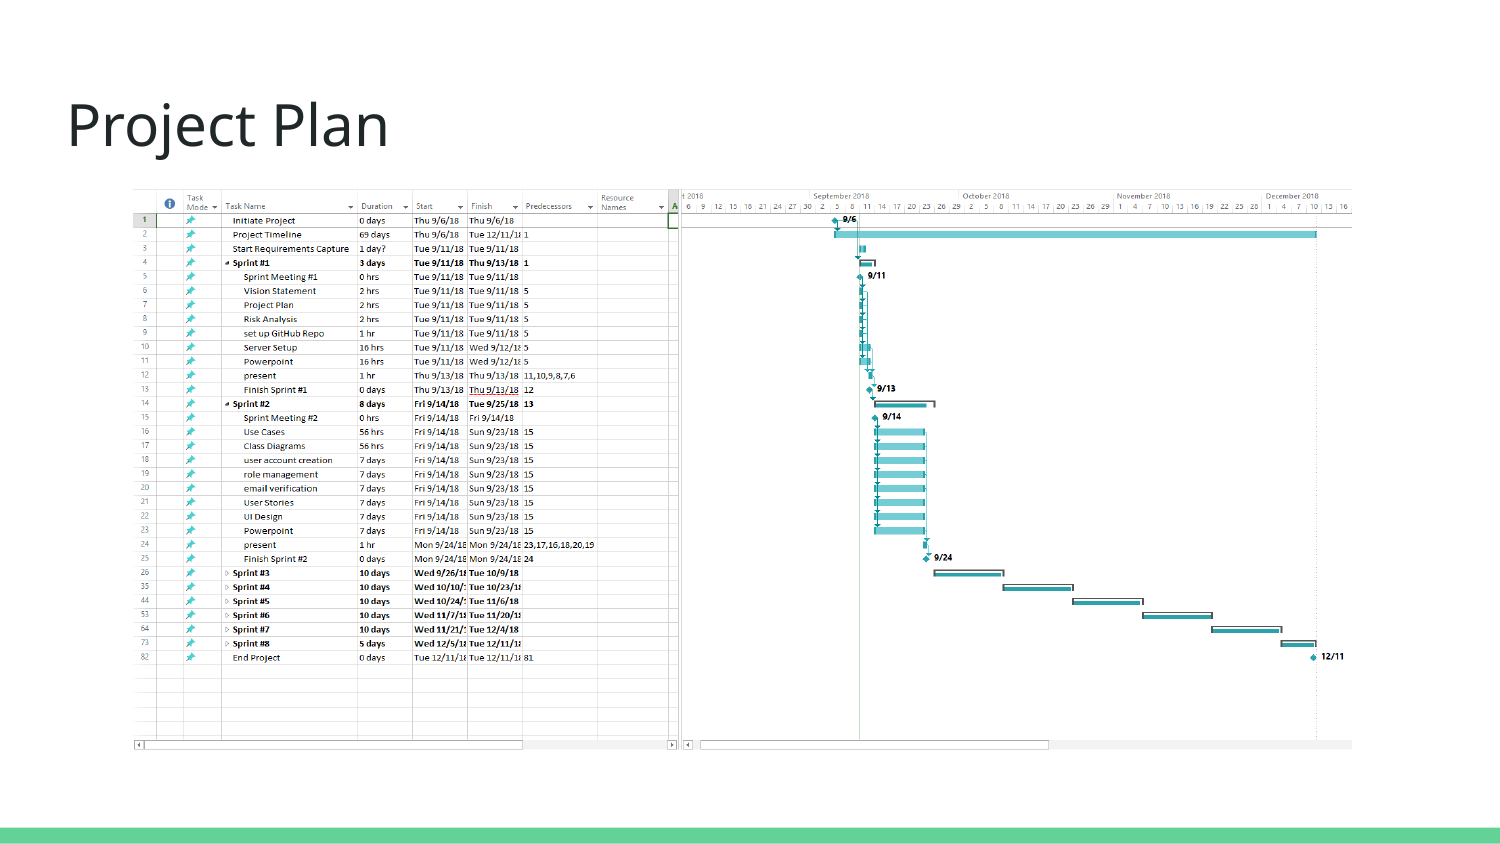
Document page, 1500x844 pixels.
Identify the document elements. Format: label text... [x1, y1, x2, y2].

title Project Plan [51, 72, 1449, 167]
picture [133, 188, 1352, 750]
